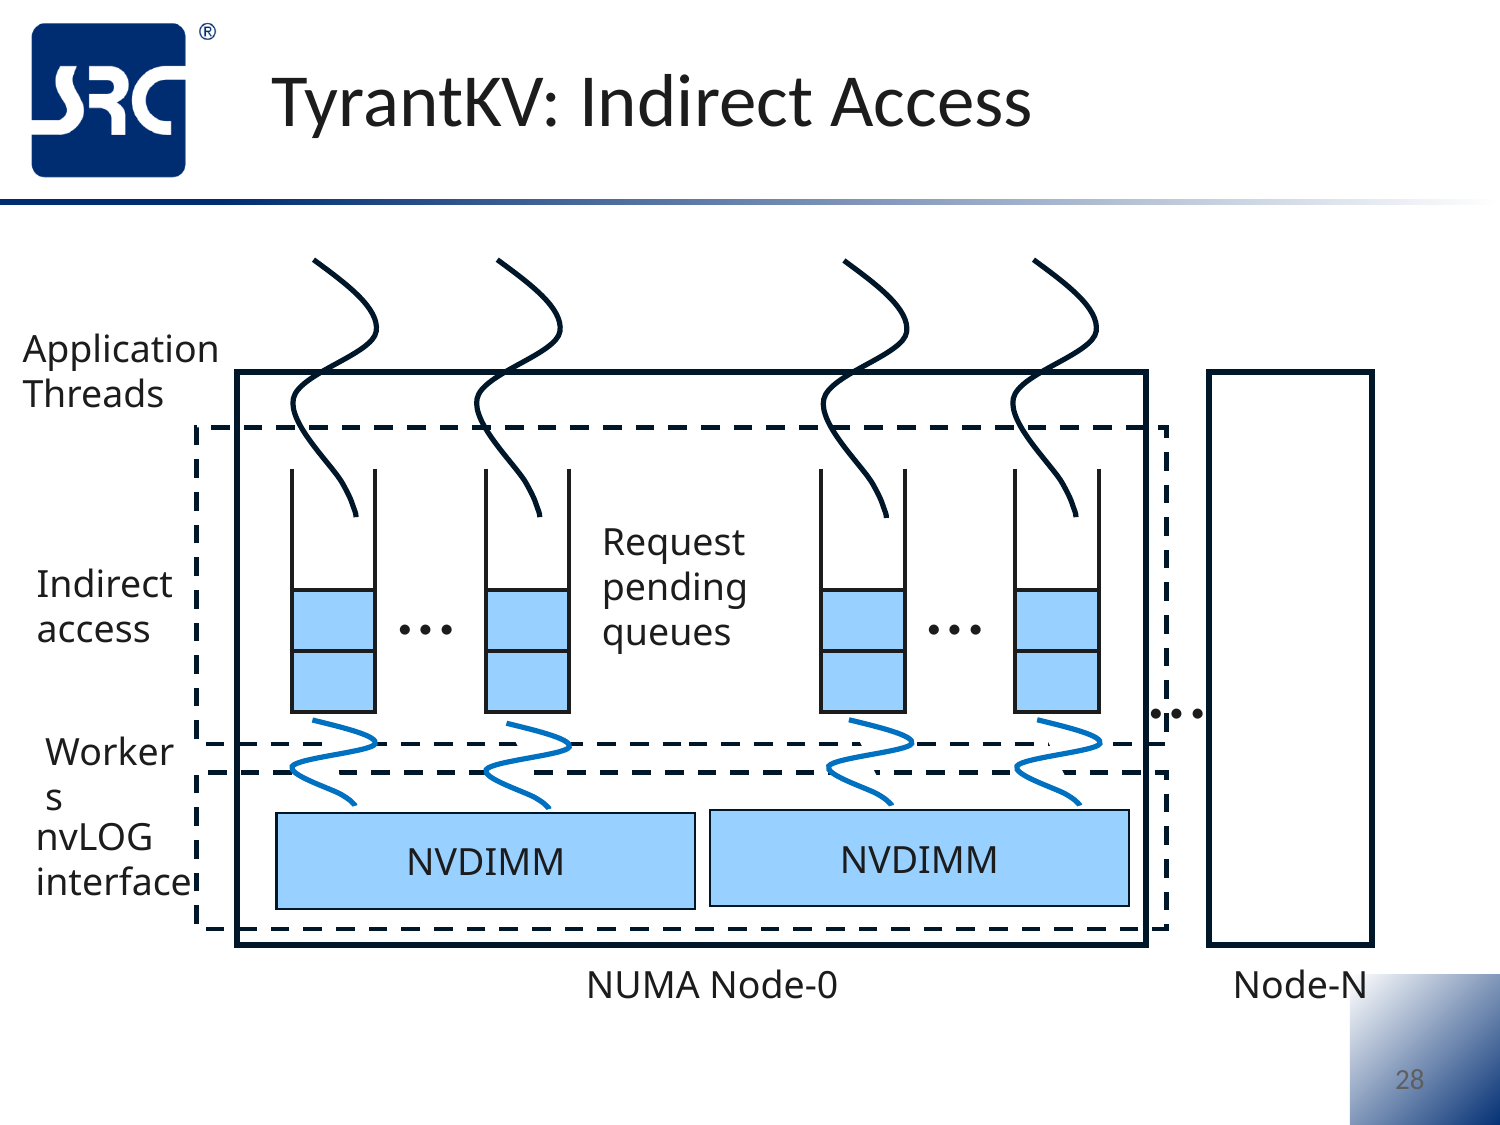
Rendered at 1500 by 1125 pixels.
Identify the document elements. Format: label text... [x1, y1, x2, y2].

text_box [485, 722, 571, 810]
text_box [195, 426, 1167, 745]
table_header [294, 469, 373, 588]
text_box [475, 258, 562, 518]
text_box [1057, 745, 1147, 772]
text_box Indirect access [21, 552, 188, 657]
text_box [297, 423, 358, 518]
table_cell [488, 592, 567, 649]
table_cell [823, 592, 903, 649]
table_cell [294, 592, 373, 649]
text_box [827, 718, 913, 806]
text_box [516, 371, 851, 427]
text_box [1011, 258, 1098, 518]
text_box [195, 771, 1167, 930]
text_box nvLOG interface [20, 805, 207, 911]
text_box … [911, 543, 1000, 659]
table_cell [1017, 592, 1097, 649]
text_box NUMA Node-0 [571, 953, 854, 1014]
text_box [341, 371, 503, 427]
text_box [822, 259, 908, 519]
text_box [312, 258, 378, 358]
table_header [1017, 469, 1097, 588]
text_box [1015, 718, 1101, 806]
text_box Workers [30, 720, 192, 826]
text_box [526, 745, 865, 772]
text_box [332, 745, 523, 772]
title TyrantKV: Indirect Access [256, 22, 1397, 182]
picture [14, 13, 232, 179]
table_cell [294, 653, 373, 710]
text_box [236, 745, 328, 772]
table_cell [488, 653, 567, 710]
text_box [291, 718, 377, 807]
text_box Application Threads [7, 317, 349, 423]
text_box [863, 371, 1039, 427]
text_box [1208, 371, 1373, 946]
table_header [823, 469, 903, 588]
table_cell [823, 653, 903, 710]
text_box … [382, 543, 470, 659]
text_box Request pending queues [587, 510, 764, 661]
text_box [236, 929, 1147, 946]
table_header [488, 469, 567, 588]
text_box [868, 745, 1053, 772]
text_box [236, 423, 298, 427]
table_cell [1017, 653, 1097, 710]
text_box … [1167, 627, 1222, 743]
text_box [1053, 371, 1147, 427]
text_box Node-N [1217, 953, 1384, 1014]
